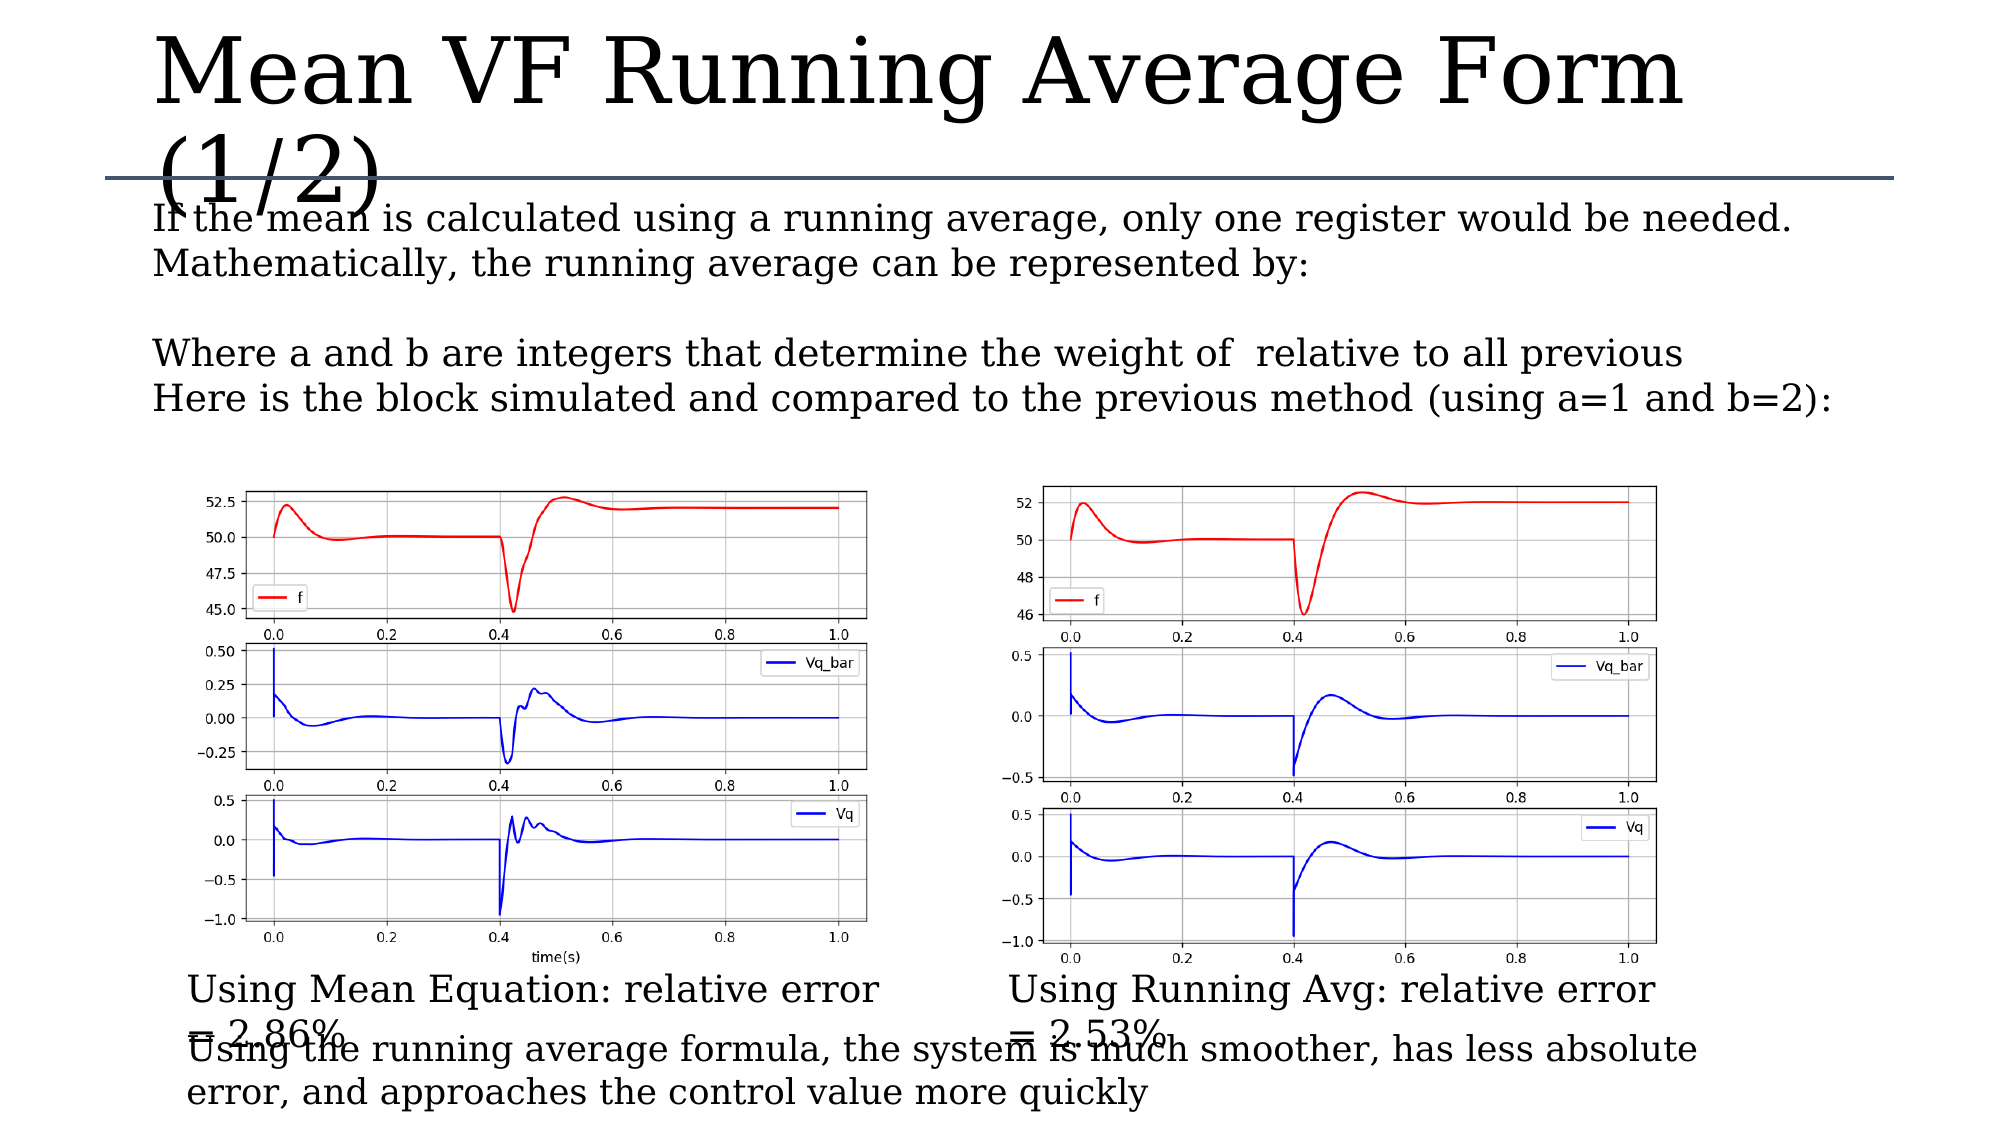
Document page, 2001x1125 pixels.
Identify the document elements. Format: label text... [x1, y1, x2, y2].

text_box Mean VF Running Average Form (1/2) [137, 180, 1863, 233]
text_box Using Mean Equation: relative error = 2.86% [171, 958, 929, 1018]
picture [999, 484, 1669, 970]
text_box Mean VF Running Average Form (1/2) [137, 14, 1863, 176]
text_box Using Running Avg: relative error = 2.53% [992, 958, 1705, 1018]
picture [198, 490, 895, 970]
text_box Using the running average formula, the system is much smoother, has less absolute error, and approaches the control value more quickly [171, 1018, 1769, 1125]
